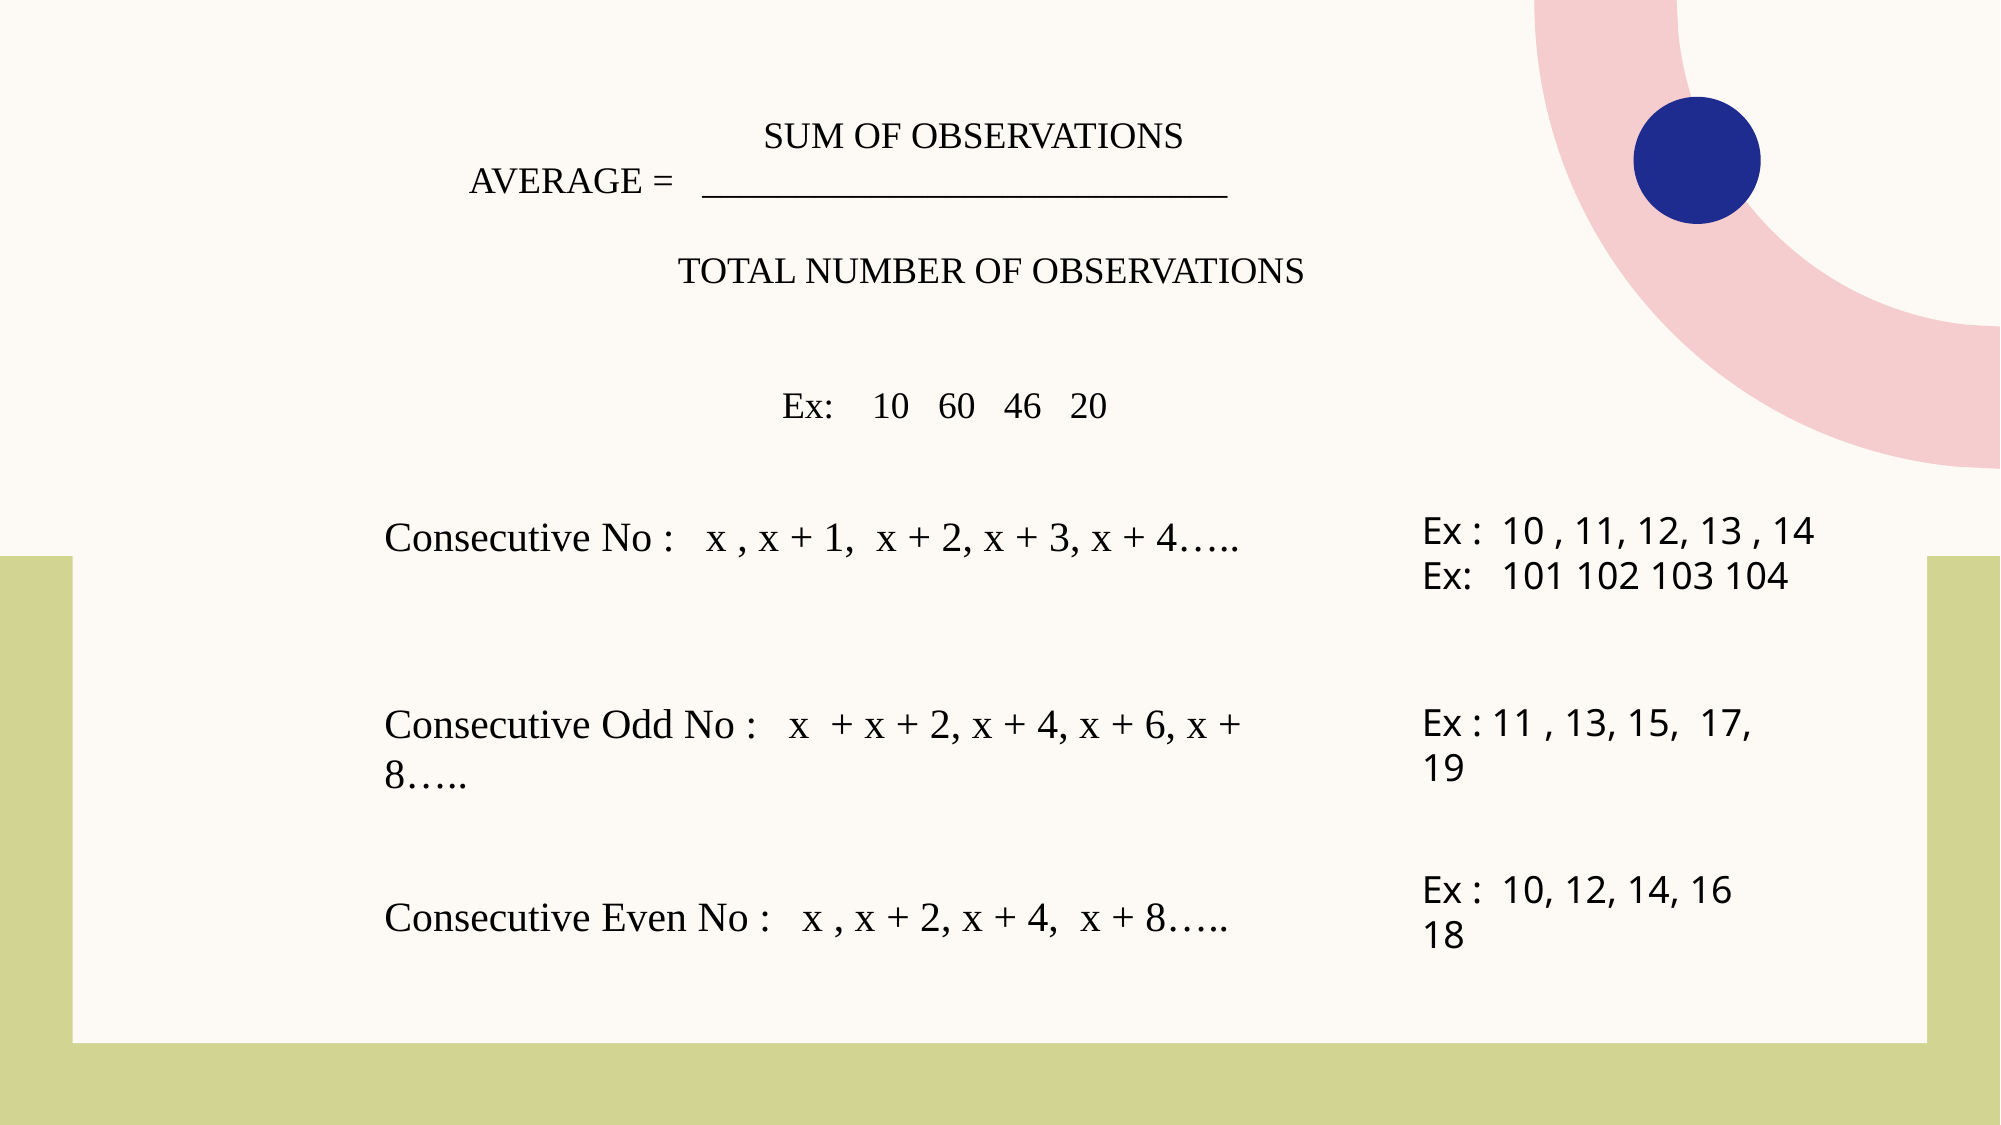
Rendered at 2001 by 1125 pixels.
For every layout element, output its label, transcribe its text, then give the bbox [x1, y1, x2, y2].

text_box Ex : 10, 12, 14, 16 18 [1407, 858, 1800, 964]
text_box Consecutive Even No : x , x + 2, x + 4, x + 8….. [369, 882, 1265, 948]
text_box Ex: 10 60 46 20 [582, 373, 1325, 433]
text_box Ex : 10 , 11, 12, 13 , 14 Ex: 101 102 103 104 [1407, 499, 1854, 604]
text_box Consecutive Odd No : x + x + 2, x + 4, x + 6, x + 8….. [369, 689, 1350, 804]
text_box Consecutive No : x , x + 1, x + 2, x + 3, x + 4….. [369, 502, 1407, 568]
text_box Ex : 11 , 13, 15, 17, 19 [1407, 691, 1820, 797]
text_box SUM OF OBSERVATIONS AVERAGE = ____________________________ TOTAL NUMBER OF OBSERVATIONS [444, 103, 1531, 299]
